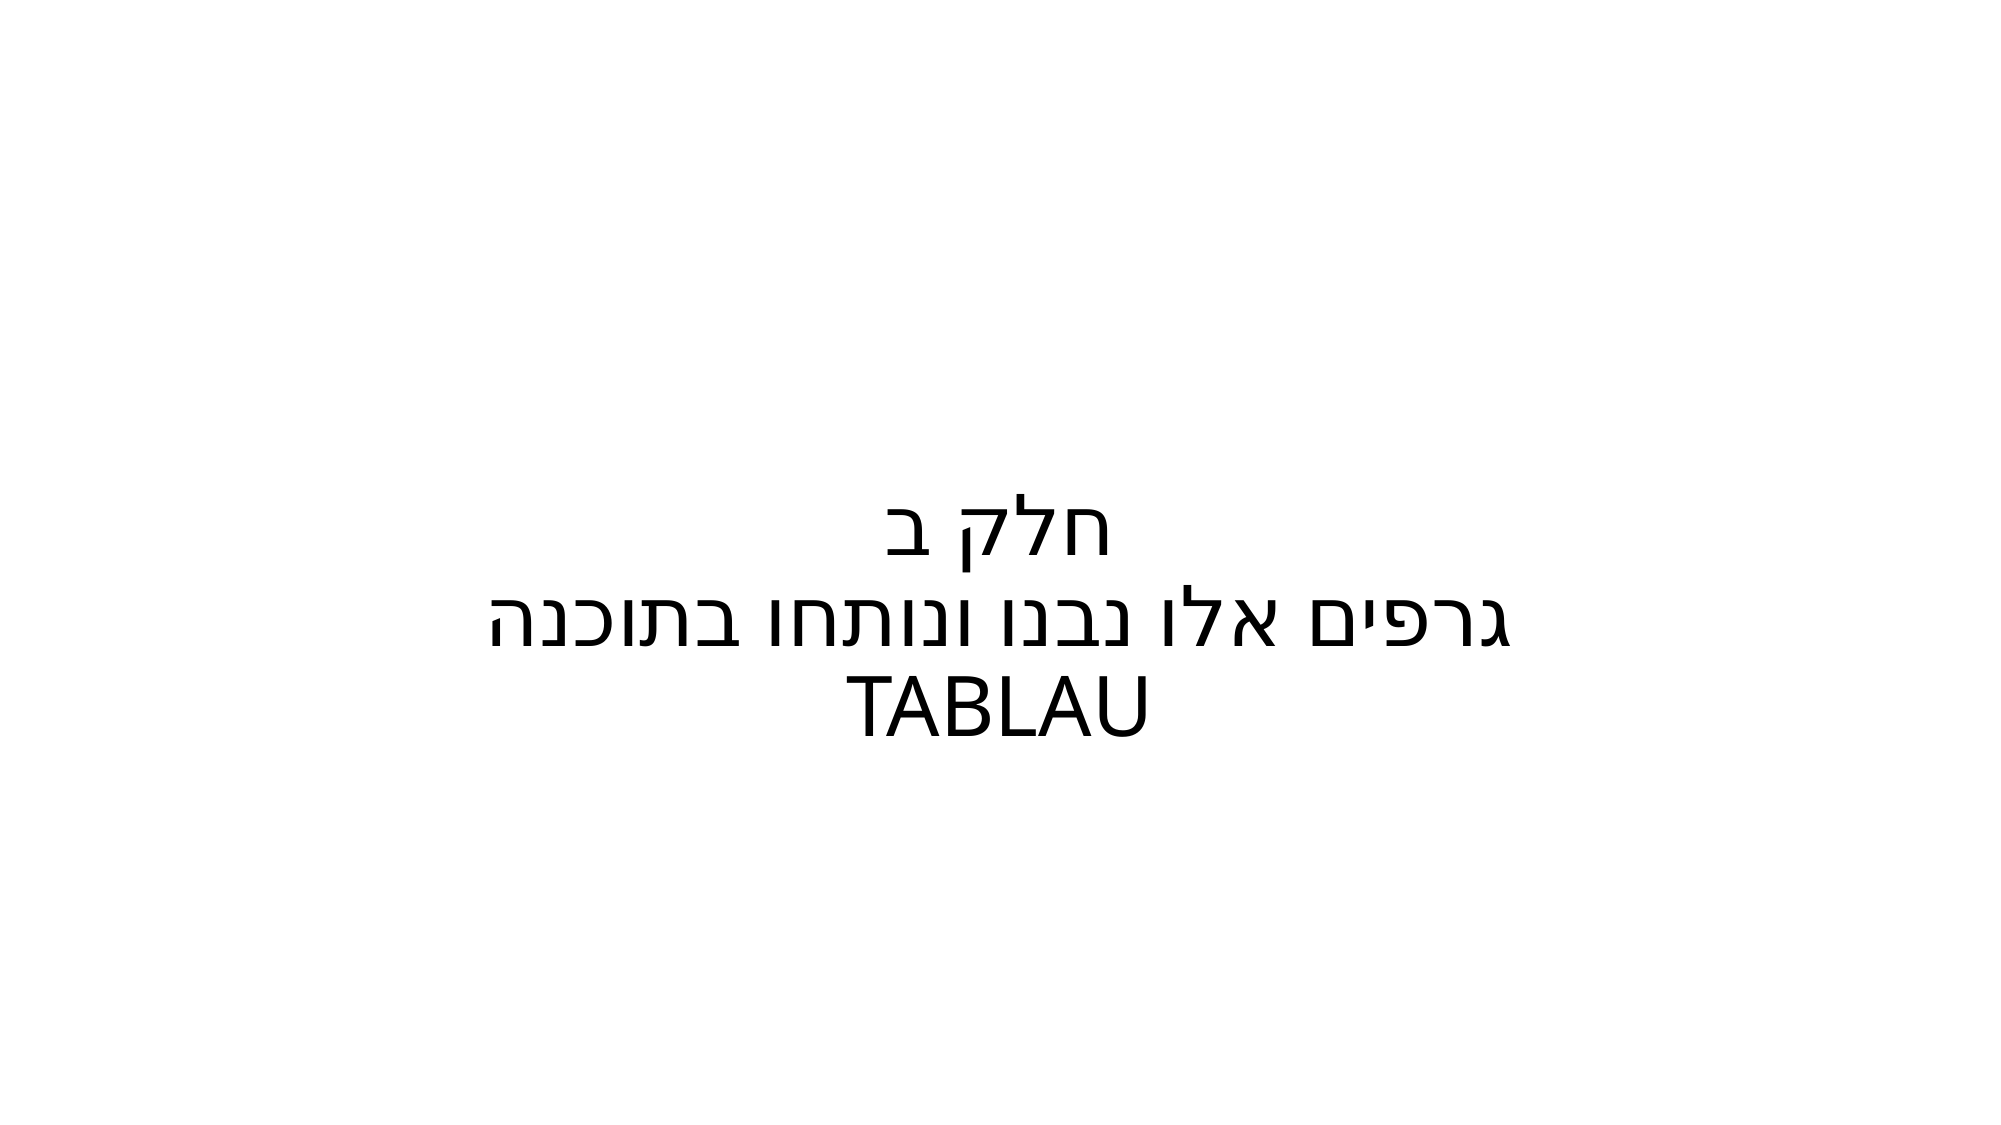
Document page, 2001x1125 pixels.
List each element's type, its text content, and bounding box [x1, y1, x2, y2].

title חלק ב גרפים אלו נבנו ונותחו בתוכנה TABLAU [249, 470, 1750, 863]
